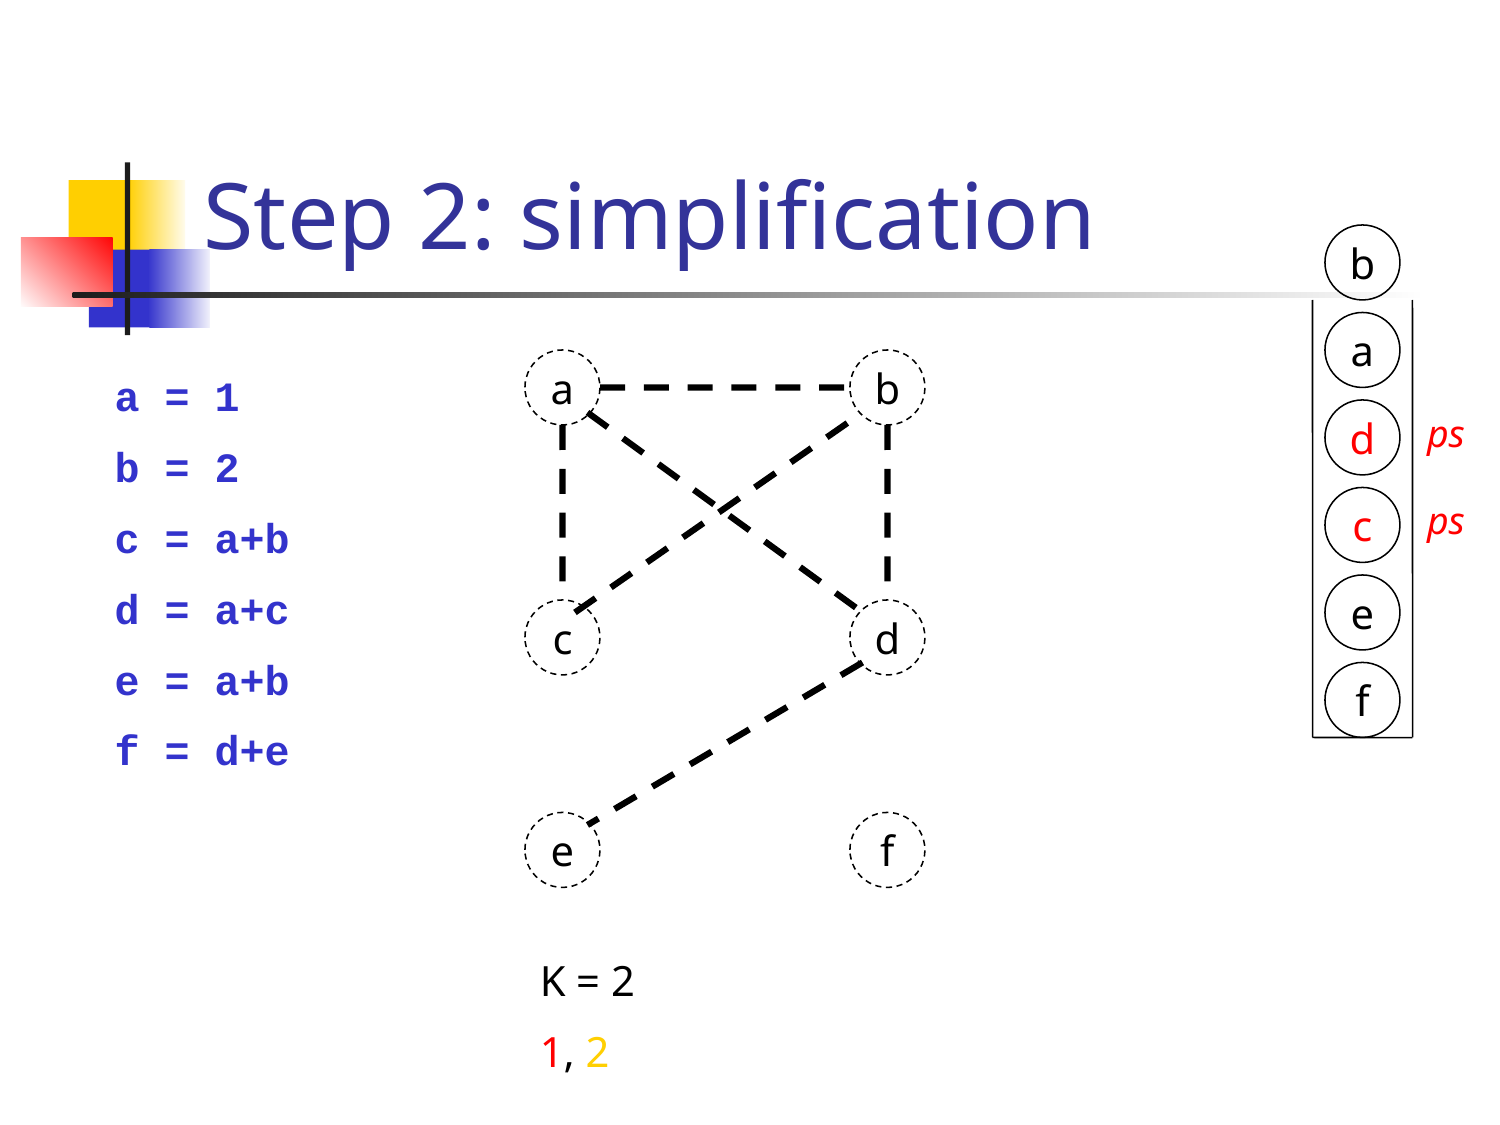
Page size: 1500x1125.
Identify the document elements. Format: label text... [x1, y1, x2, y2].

text_box a = 1 b = 2 c = a+b d = a+c e = a+b f = d+e [99, 362, 413, 782]
text_box K = 2 1, 2 [524, 947, 900, 1084]
title Step 2: simplification [188, 35, 1468, 275]
text_box f [849, 812, 925, 888]
text_box e [524, 812, 600, 888]
text_box ps [1412, 489, 1500, 550]
text_box b [1324, 224, 1400, 300]
text_box e [1324, 574, 1400, 650]
text_box c [1324, 487, 1400, 563]
text_box ps [1412, 402, 1500, 462]
text_box a [1324, 312, 1400, 388]
text_box a [524, 349, 600, 425]
text_box c [524, 599, 600, 675]
text_box b [849, 349, 925, 425]
text_box f [1324, 662, 1400, 738]
text_box d [849, 599, 925, 675]
text_box d [1324, 399, 1400, 475]
